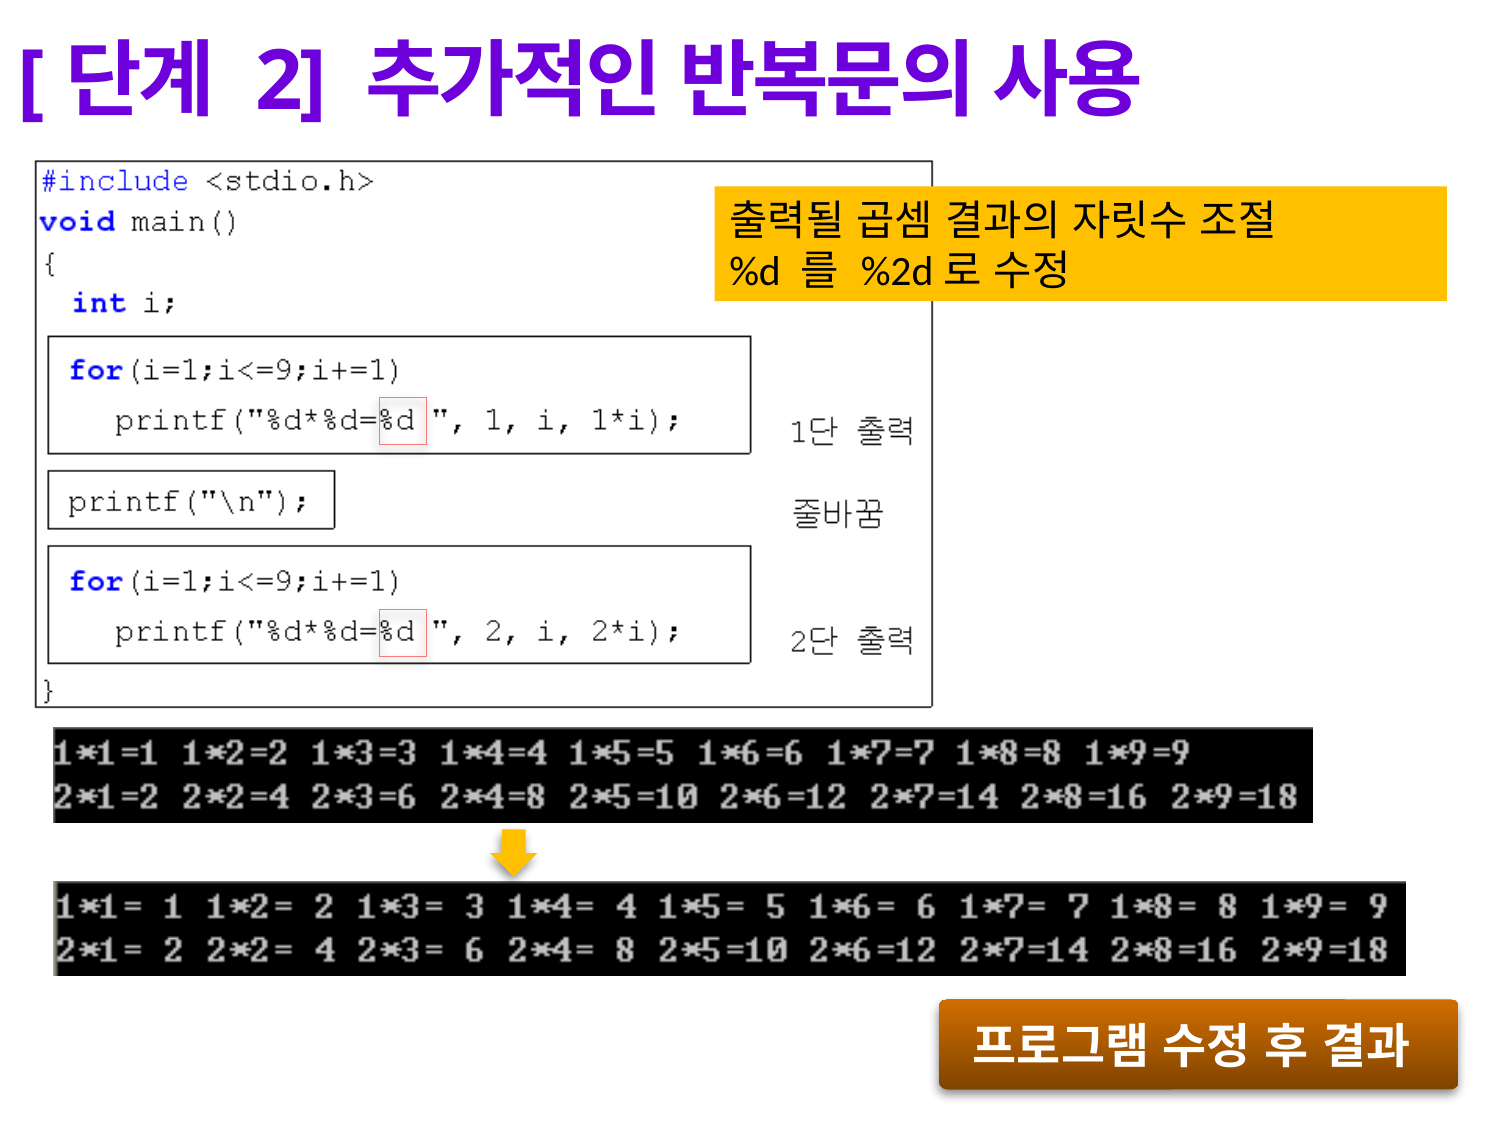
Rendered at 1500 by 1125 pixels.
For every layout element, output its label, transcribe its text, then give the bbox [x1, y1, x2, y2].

text_box 프로그램 수정 후 결과 [938, 999, 1459, 1090]
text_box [52, 829, 1406, 977]
text_box [0, 0, 1500, 75]
title [단계 2] 추가적인 반복문의 사용 [17, 75, 1489, 138]
picture [52, 727, 1314, 823]
picture [29, 156, 941, 717]
text_box 출력될 곱셈 결과의 자릿수 조절 %d 를 %2d로 수정 [946, 186, 1447, 302]
